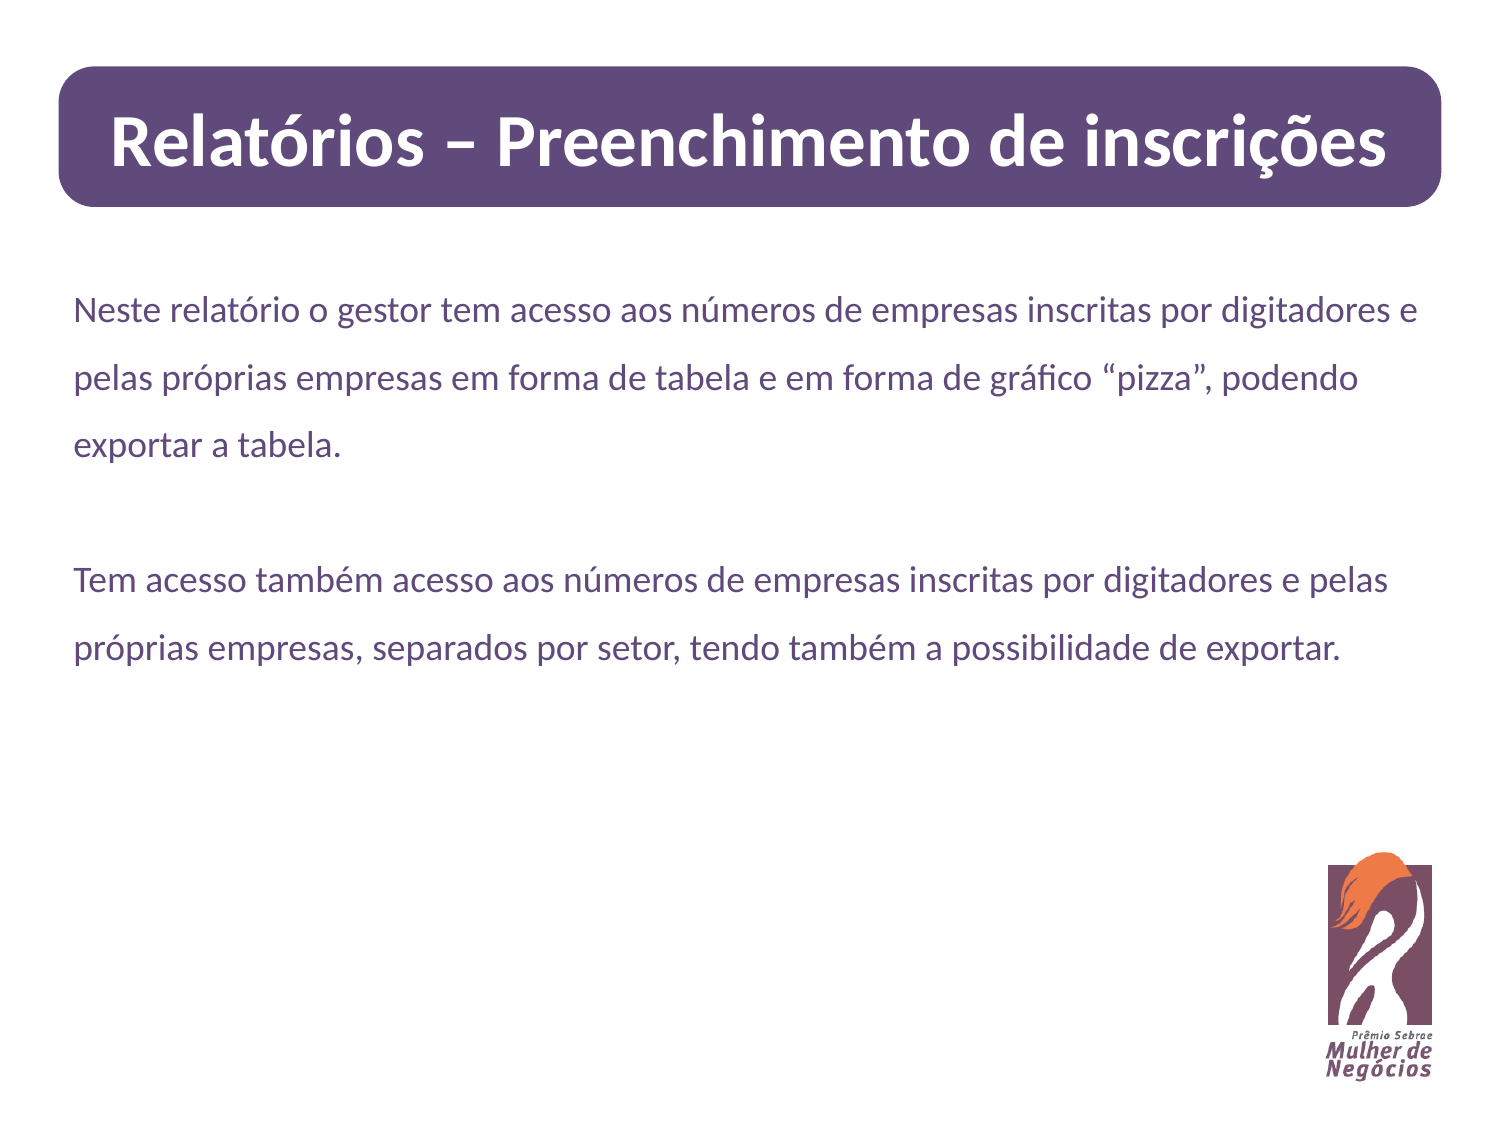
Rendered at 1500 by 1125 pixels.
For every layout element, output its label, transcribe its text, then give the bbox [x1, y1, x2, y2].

text_box Neste relatório o gestor tem acesso aos números de empresas inscritas por digitadores e pelas próprias empresas em forma de tabela e em forma de gráfico “pizza”, podendo exportar a tabela. Tem acesso também acesso aos números de empresas inscritas por digitadores e pelas próprias empresas, separados por setor, tendo também a possibilidade de exportar. [58, 255, 1442, 676]
text_box Relatórios – Preenchimento de inscrições [56, 64, 1444, 210]
picture [1257, 810, 1500, 1118]
